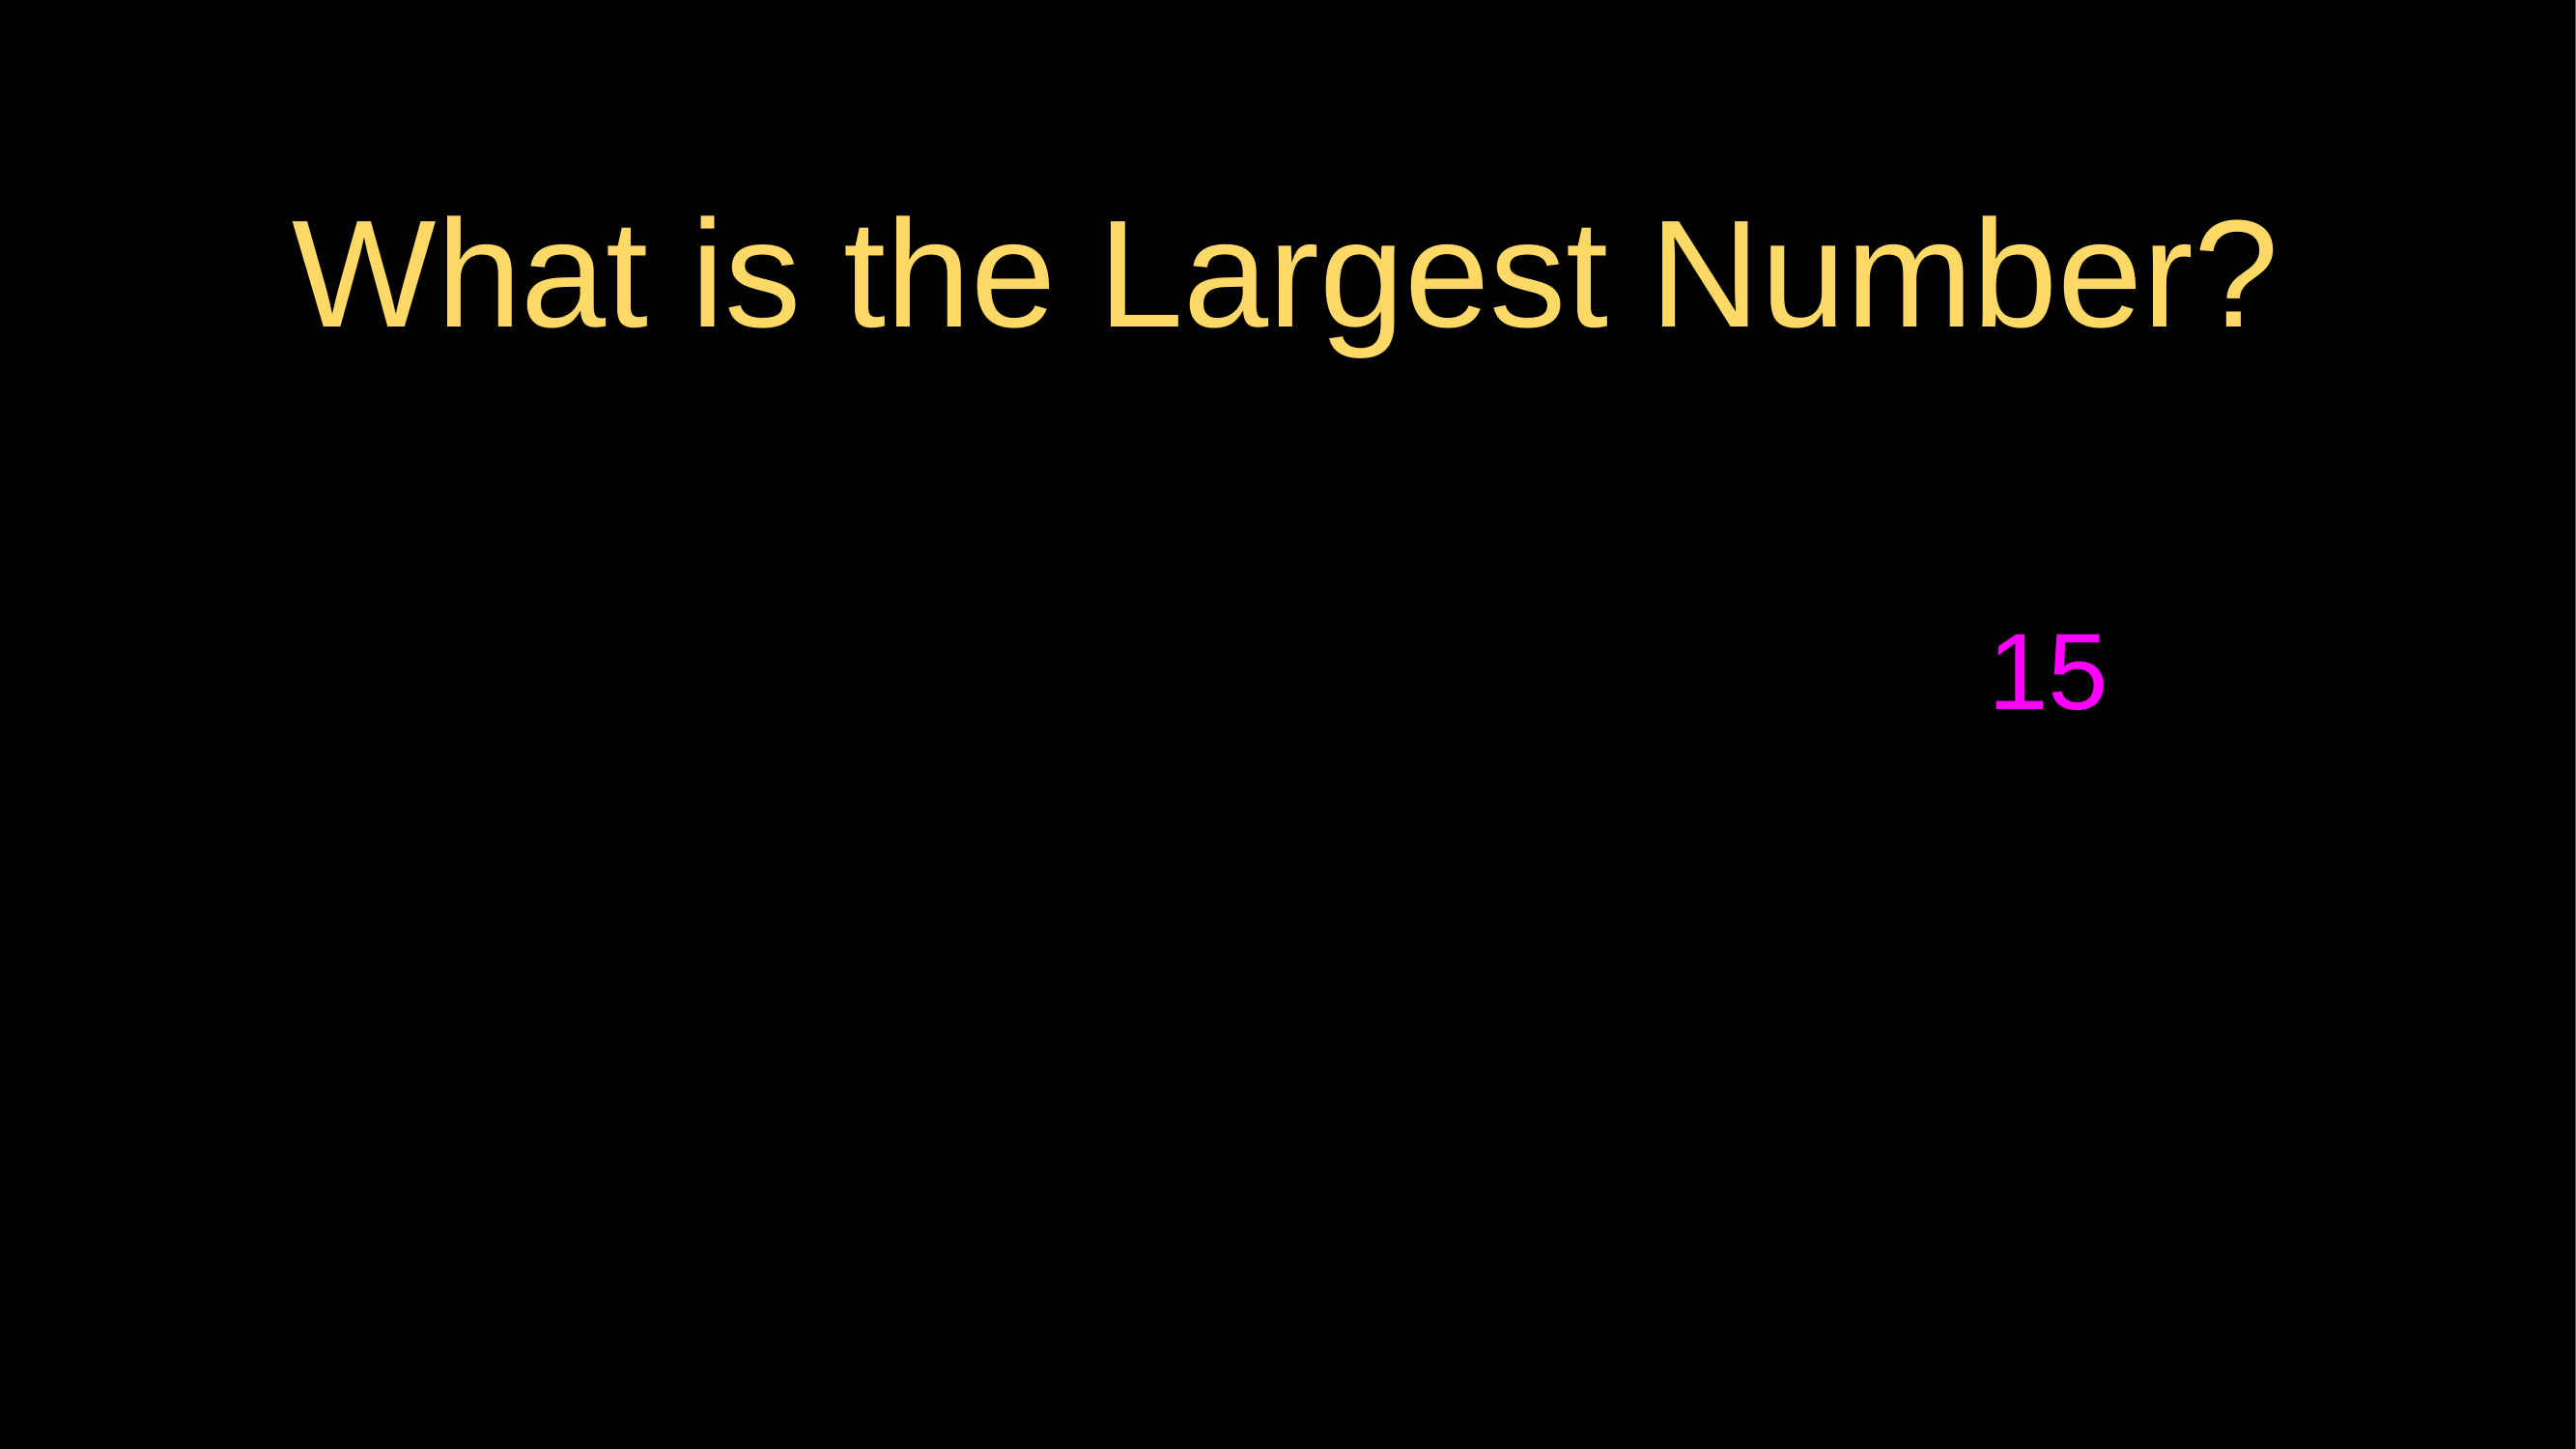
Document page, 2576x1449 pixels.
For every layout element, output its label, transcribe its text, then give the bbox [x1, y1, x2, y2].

text_box 15 [1988, 572, 2147, 759]
title What is the Largest Number? [183, 129, 2391, 403]
